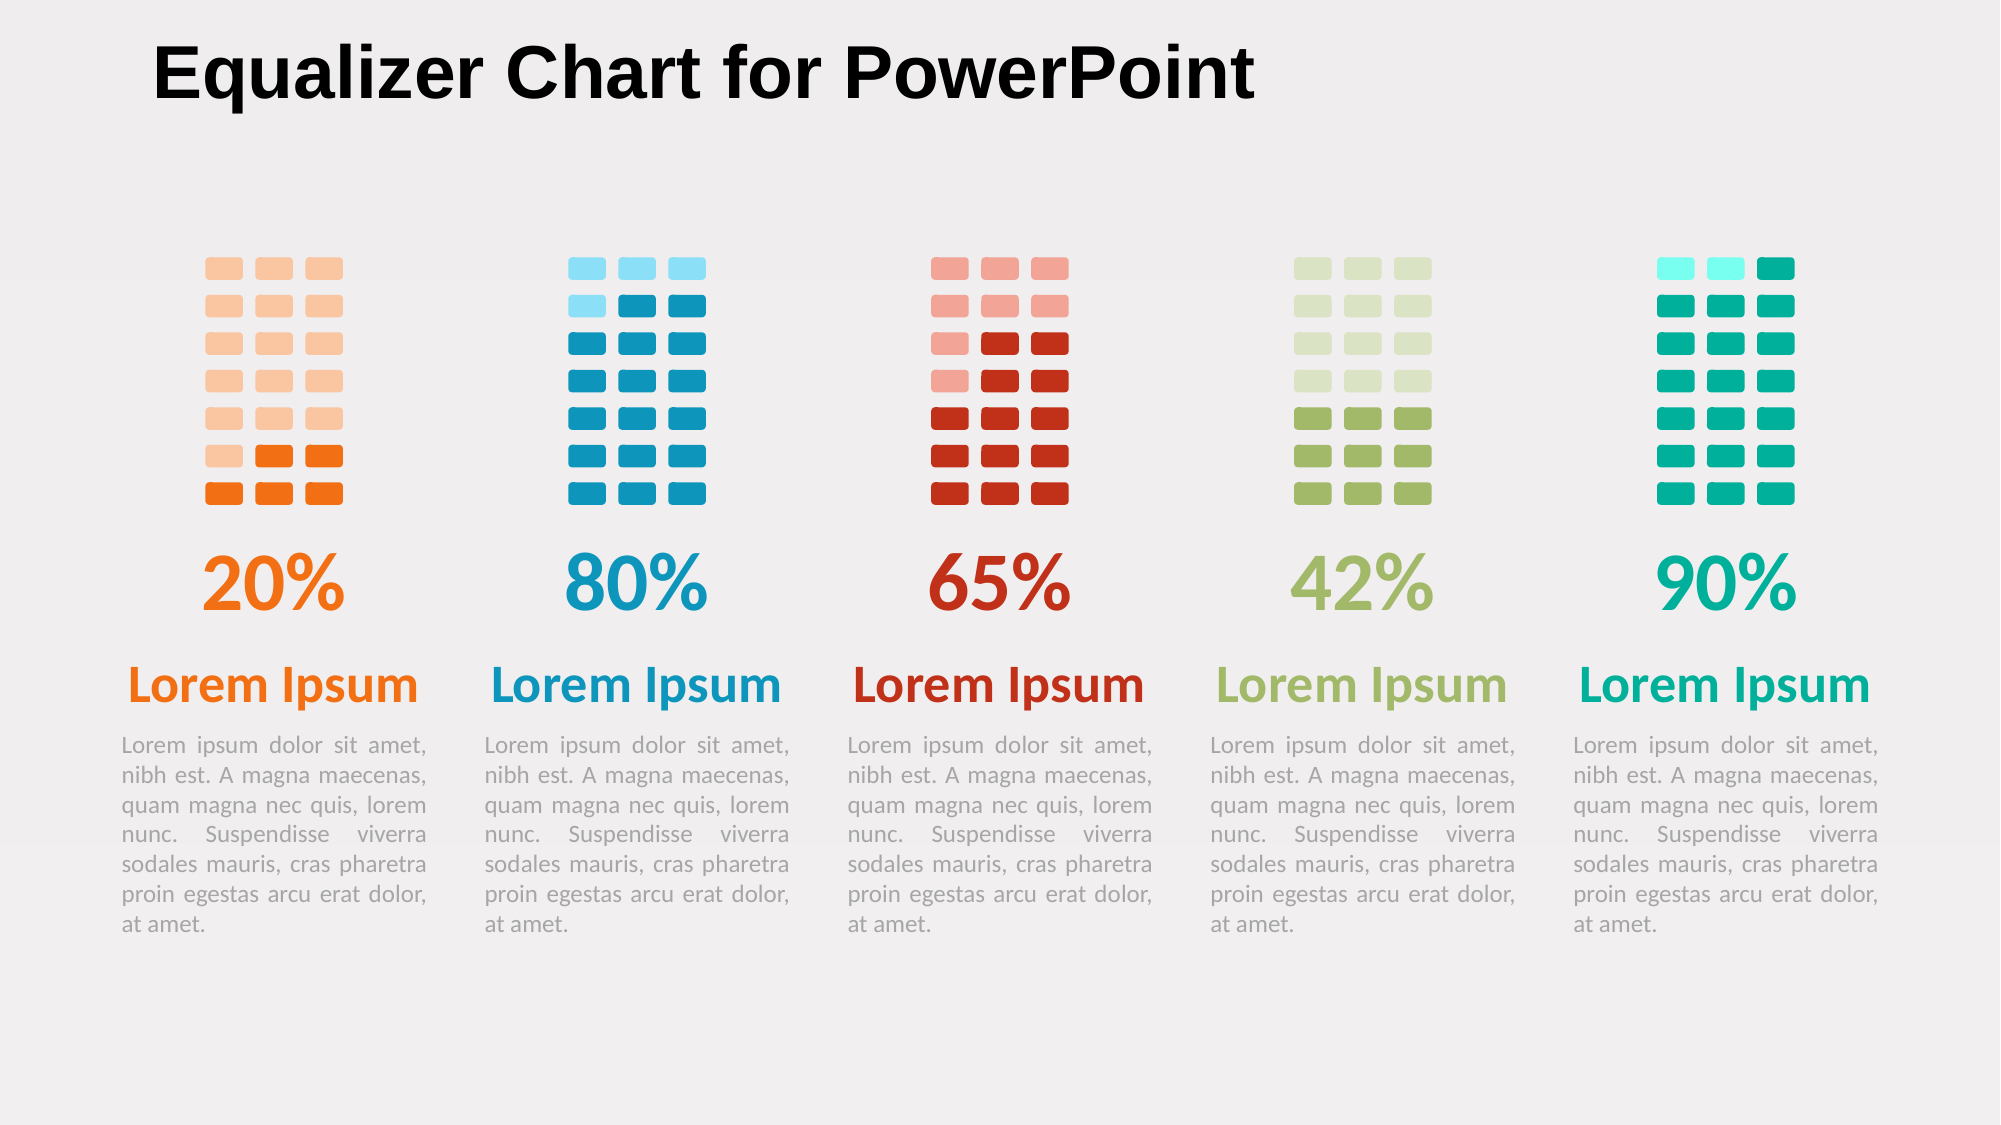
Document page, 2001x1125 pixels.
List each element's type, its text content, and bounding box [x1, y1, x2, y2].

text_box [567, 331, 607, 356]
text_box [1393, 481, 1433, 506]
text_box [1755, 293, 1796, 319]
text_box [1393, 443, 1433, 469]
text_box [1343, 368, 1383, 394]
text_box [304, 443, 344, 469]
text_box [1030, 481, 1070, 506]
text_box [1293, 481, 1333, 506]
text_box [1755, 481, 1796, 506]
text_box [980, 406, 1020, 431]
title Equalizer Chart for PowerPoint [137, 26, 1863, 148]
text_box [1705, 443, 1746, 469]
text_box [1655, 481, 1696, 506]
text_box [617, 293, 657, 319]
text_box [846, 640, 1154, 948]
text_box [304, 368, 344, 394]
text_box [617, 256, 657, 281]
text_box [1755, 406, 1796, 431]
text_box [930, 293, 970, 319]
text_box [567, 443, 607, 469]
text_box [204, 256, 244, 281]
text_box [1393, 256, 1433, 281]
text_box [617, 443, 657, 469]
text_box [204, 481, 244, 506]
text_box [1293, 331, 1333, 356]
text_box [980, 293, 1020, 319]
text_box [667, 293, 707, 319]
text_box [667, 443, 707, 469]
text_box [617, 406, 657, 431]
text_box [1343, 443, 1383, 469]
text_box [1343, 256, 1383, 281]
text_box [1293, 293, 1333, 319]
text_box [930, 256, 970, 281]
text_box [1343, 293, 1383, 319]
text_box [1755, 443, 1796, 469]
text_box [1755, 256, 1796, 281]
text_box [617, 481, 657, 506]
text_box [1343, 331, 1383, 356]
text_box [1209, 640, 1517, 948]
text_box [1293, 443, 1333, 469]
text_box [930, 481, 970, 506]
text_box [1393, 406, 1433, 431]
text_box [980, 256, 1020, 281]
text_box [304, 331, 344, 356]
text_box [567, 368, 607, 394]
text_box [1655, 331, 1696, 356]
text_box 65% [893, 519, 1107, 635]
text_box [304, 406, 344, 431]
text_box [1293, 256, 1333, 281]
text_box [567, 406, 607, 431]
text_box [1030, 293, 1070, 319]
text_box [930, 443, 970, 469]
text_box [1030, 331, 1070, 356]
text_box [567, 293, 607, 319]
text_box [567, 256, 607, 281]
text_box [617, 368, 657, 394]
text_box [204, 368, 244, 394]
text_box [1343, 481, 1383, 506]
text_box [1705, 406, 1746, 431]
text_box 42% [1256, 519, 1470, 635]
text_box [567, 481, 607, 506]
text_box [667, 331, 707, 356]
text_box [1030, 256, 1070, 281]
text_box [120, 640, 428, 948]
text_box 80% [530, 519, 744, 635]
text_box [1705, 331, 1746, 356]
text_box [1572, 640, 1880, 948]
text_box [1705, 293, 1746, 319]
text_box [1393, 331, 1433, 356]
text_box [254, 331, 294, 356]
text_box [1343, 406, 1383, 431]
text_box 90% [1619, 519, 1833, 635]
text_box [204, 331, 244, 356]
text_box [1655, 293, 1696, 319]
text_box [980, 331, 1020, 356]
text_box [1293, 368, 1333, 394]
text_box [204, 406, 244, 431]
text_box [980, 443, 1020, 469]
text_box [1030, 368, 1070, 394]
text_box [667, 481, 707, 506]
text_box [1655, 256, 1696, 281]
text_box [1705, 256, 1746, 281]
text_box [980, 481, 1020, 506]
text_box [667, 368, 707, 394]
text_box [1030, 443, 1070, 469]
text_box [254, 256, 294, 281]
text_box [254, 443, 294, 469]
text_box [617, 331, 657, 356]
text_box [667, 406, 707, 431]
text_box [930, 368, 970, 394]
text_box [254, 293, 294, 319]
text_box [304, 481, 344, 506]
text_box [980, 368, 1020, 394]
text_box [930, 406, 970, 431]
text_box [1755, 331, 1796, 356]
text_box [1030, 406, 1070, 431]
text_box [254, 406, 294, 431]
text_box [1655, 368, 1696, 394]
text_box [304, 256, 344, 281]
text_box [1393, 293, 1433, 319]
text_box [204, 293, 244, 319]
text_box [1705, 481, 1746, 506]
text_box [1655, 443, 1696, 469]
text_box 20% [167, 519, 381, 635]
text_box [304, 293, 344, 319]
text_box [254, 481, 294, 506]
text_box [483, 640, 791, 948]
text_box [1705, 368, 1746, 394]
text_box [1393, 368, 1433, 394]
text_box [930, 331, 970, 356]
text_box [1655, 406, 1696, 431]
text_box [1293, 406, 1333, 431]
text_box [1755, 368, 1796, 394]
text_box [254, 368, 294, 394]
text_box [667, 256, 707, 281]
text_box [204, 443, 244, 469]
